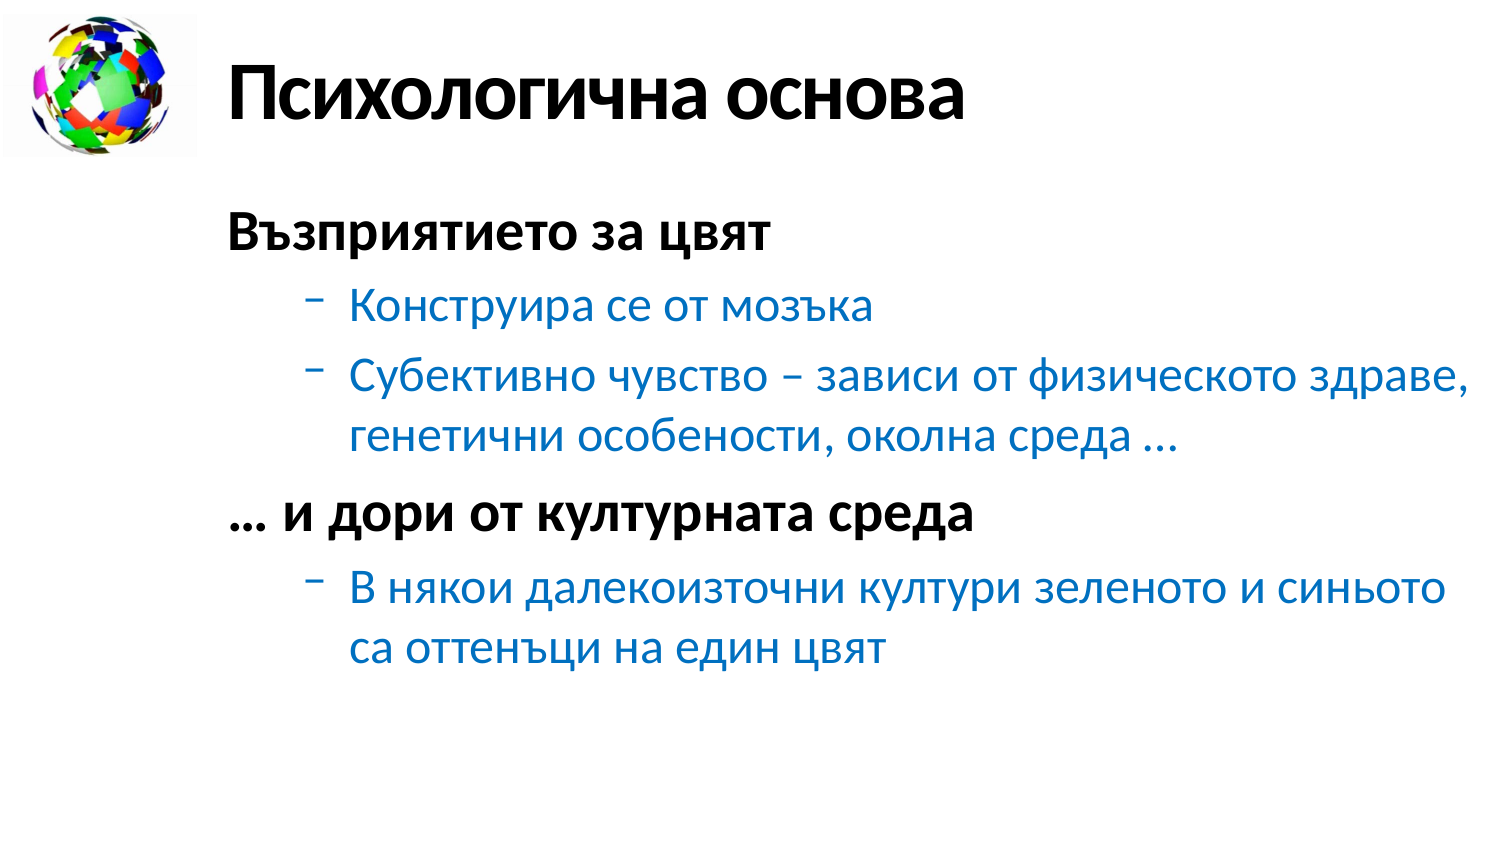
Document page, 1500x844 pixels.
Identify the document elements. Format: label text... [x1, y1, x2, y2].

list Възприятието за цвят Конструира се от мозъка Субективно чувство – зависи от физическото здраве, генетични особености, околна среда … … и дори от културната среда В някои далекоизточни култури зеленото и синьото са оттенъци на един цвят [212, 184, 1500, 797]
title Психологична основа [212, 21, 1500, 150]
picture [3, 14, 197, 157]
